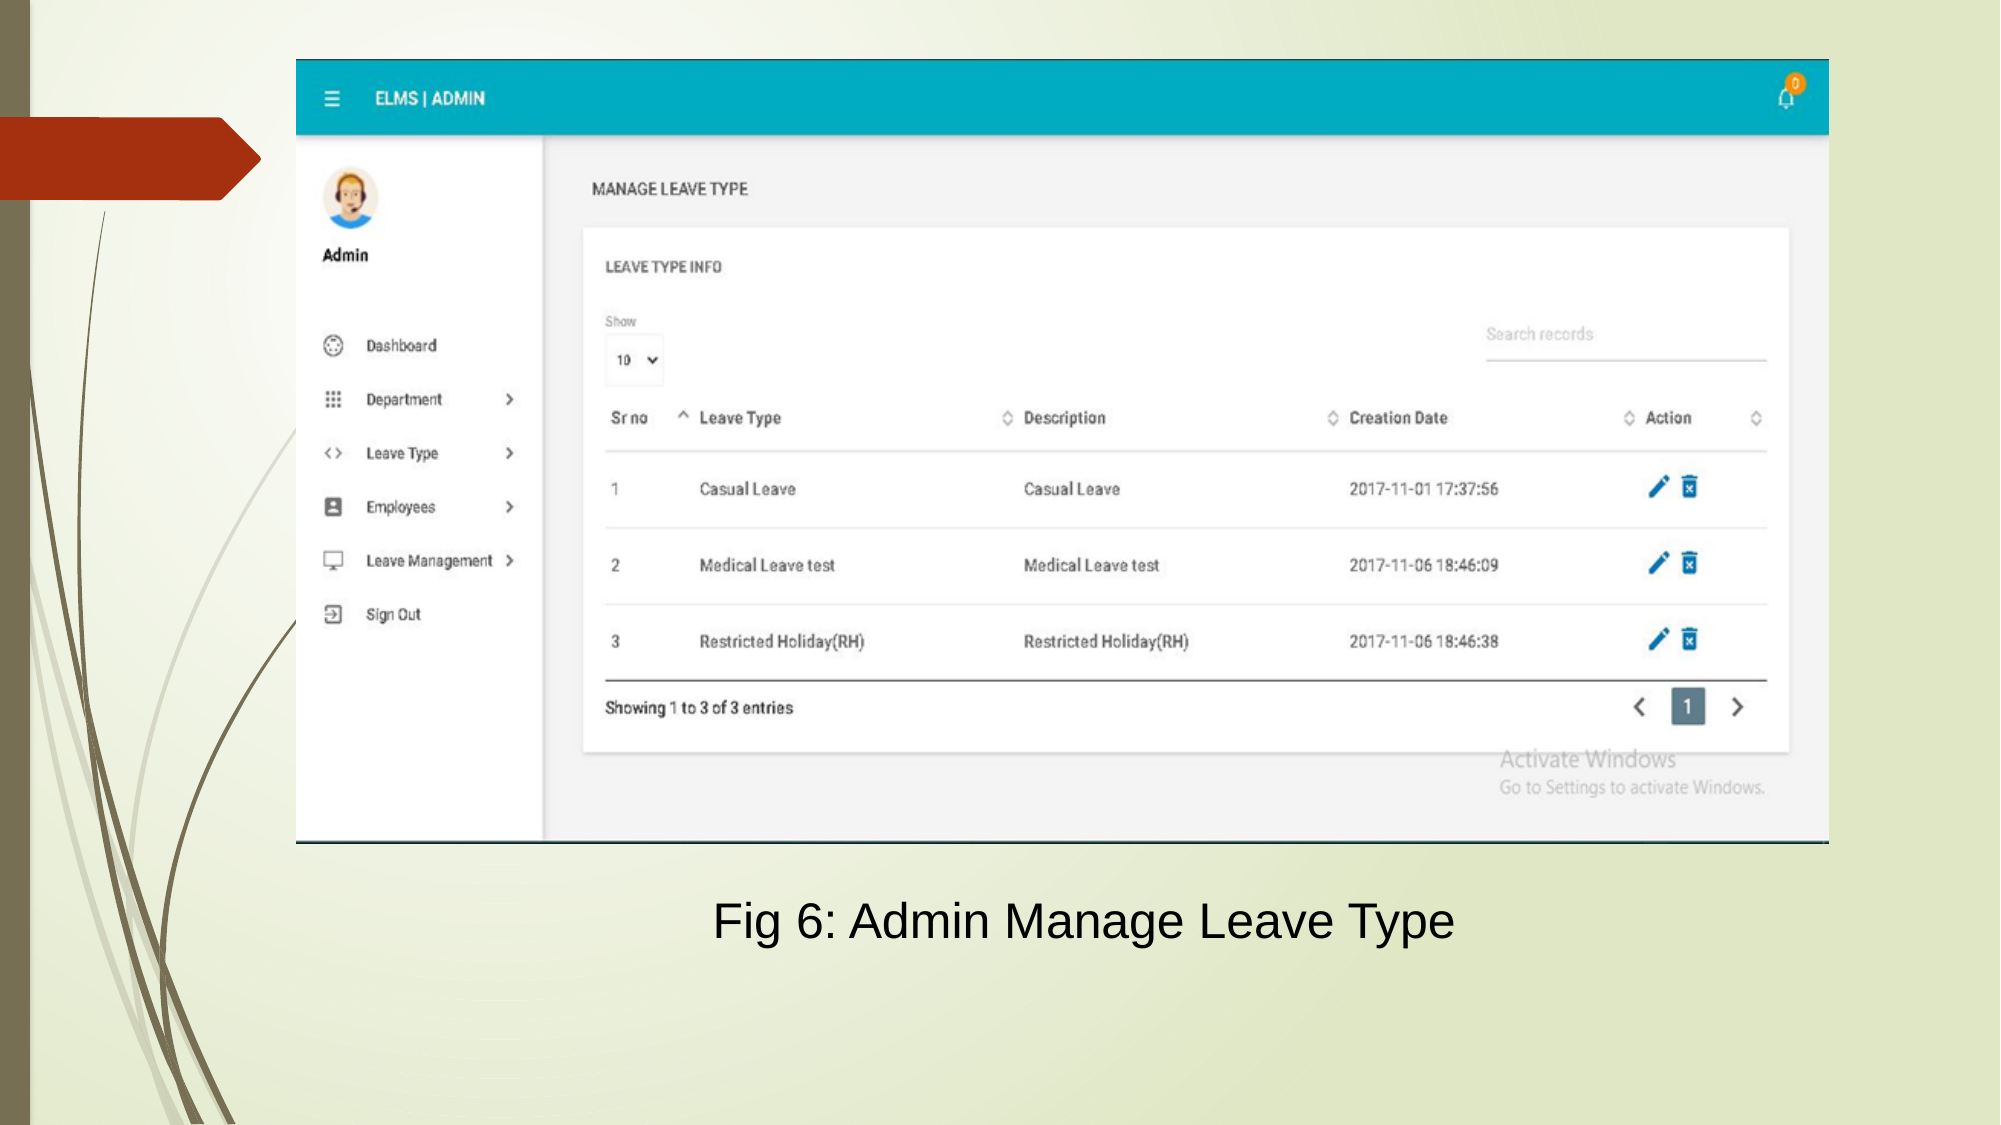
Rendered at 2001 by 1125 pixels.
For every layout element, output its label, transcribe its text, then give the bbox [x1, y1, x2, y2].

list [295, 59, 1829, 844]
text_box Fig 6: Admin Manage Leave Type [697, 881, 1633, 957]
